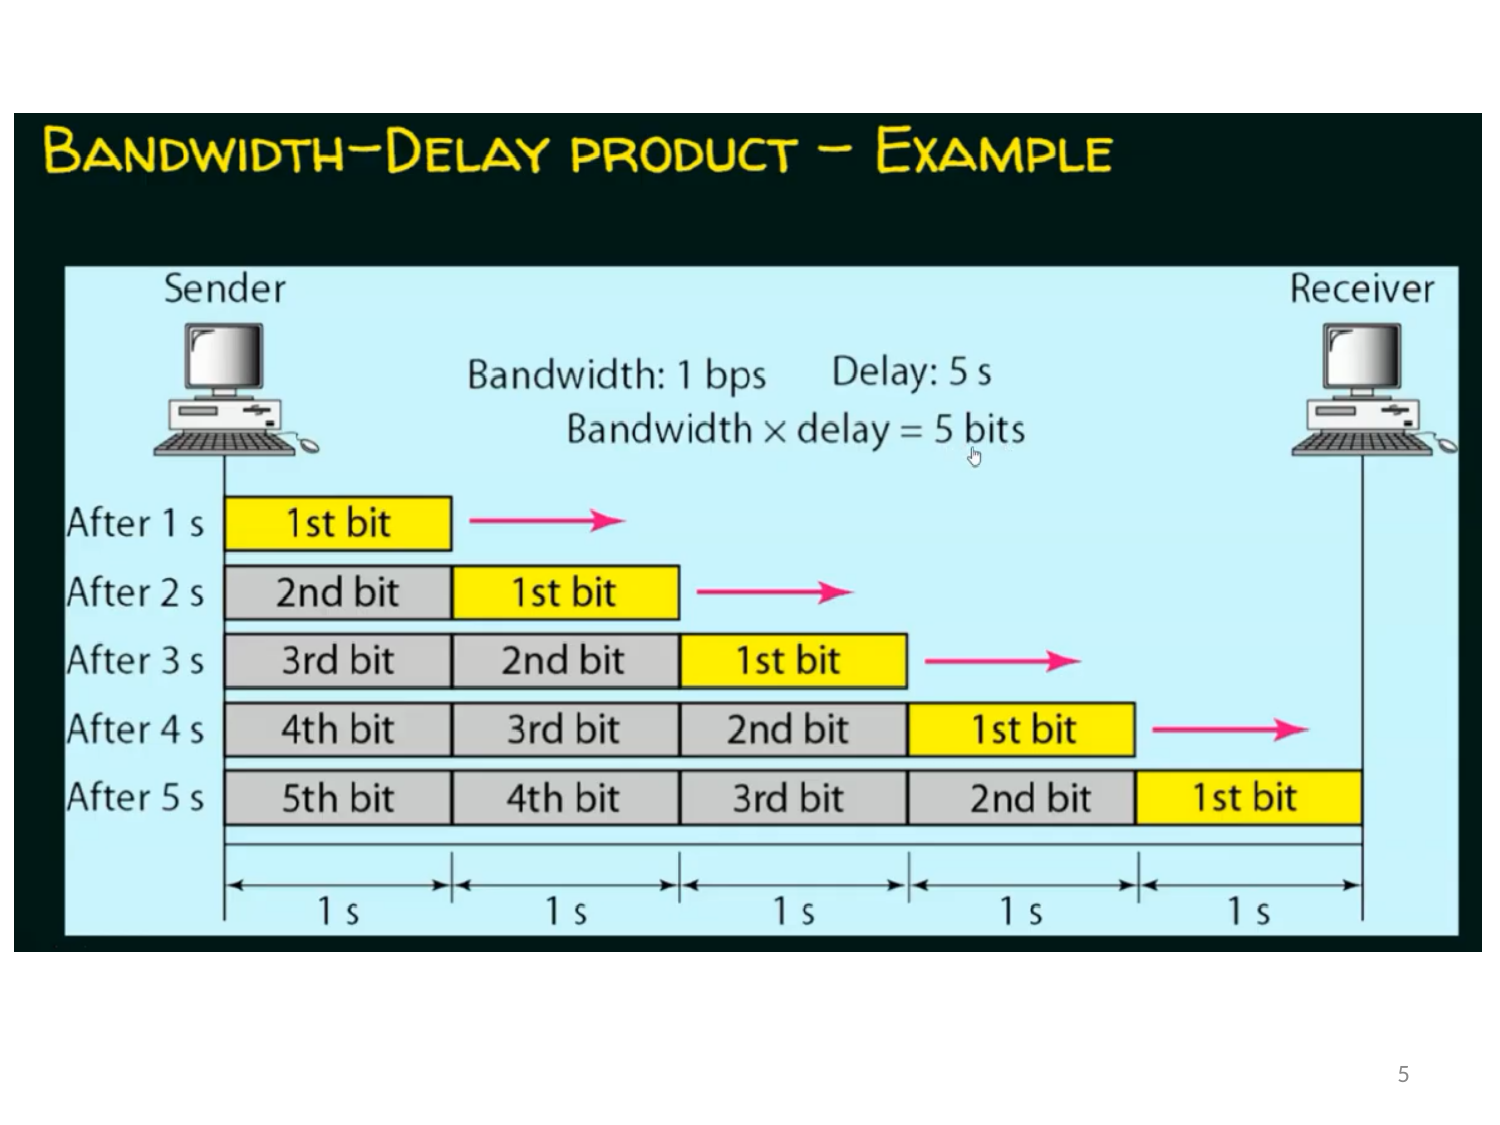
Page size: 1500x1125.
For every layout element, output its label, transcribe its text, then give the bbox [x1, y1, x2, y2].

picture [14, 113, 1482, 952]
text_box 5 [1074, 1042, 1425, 1103]
